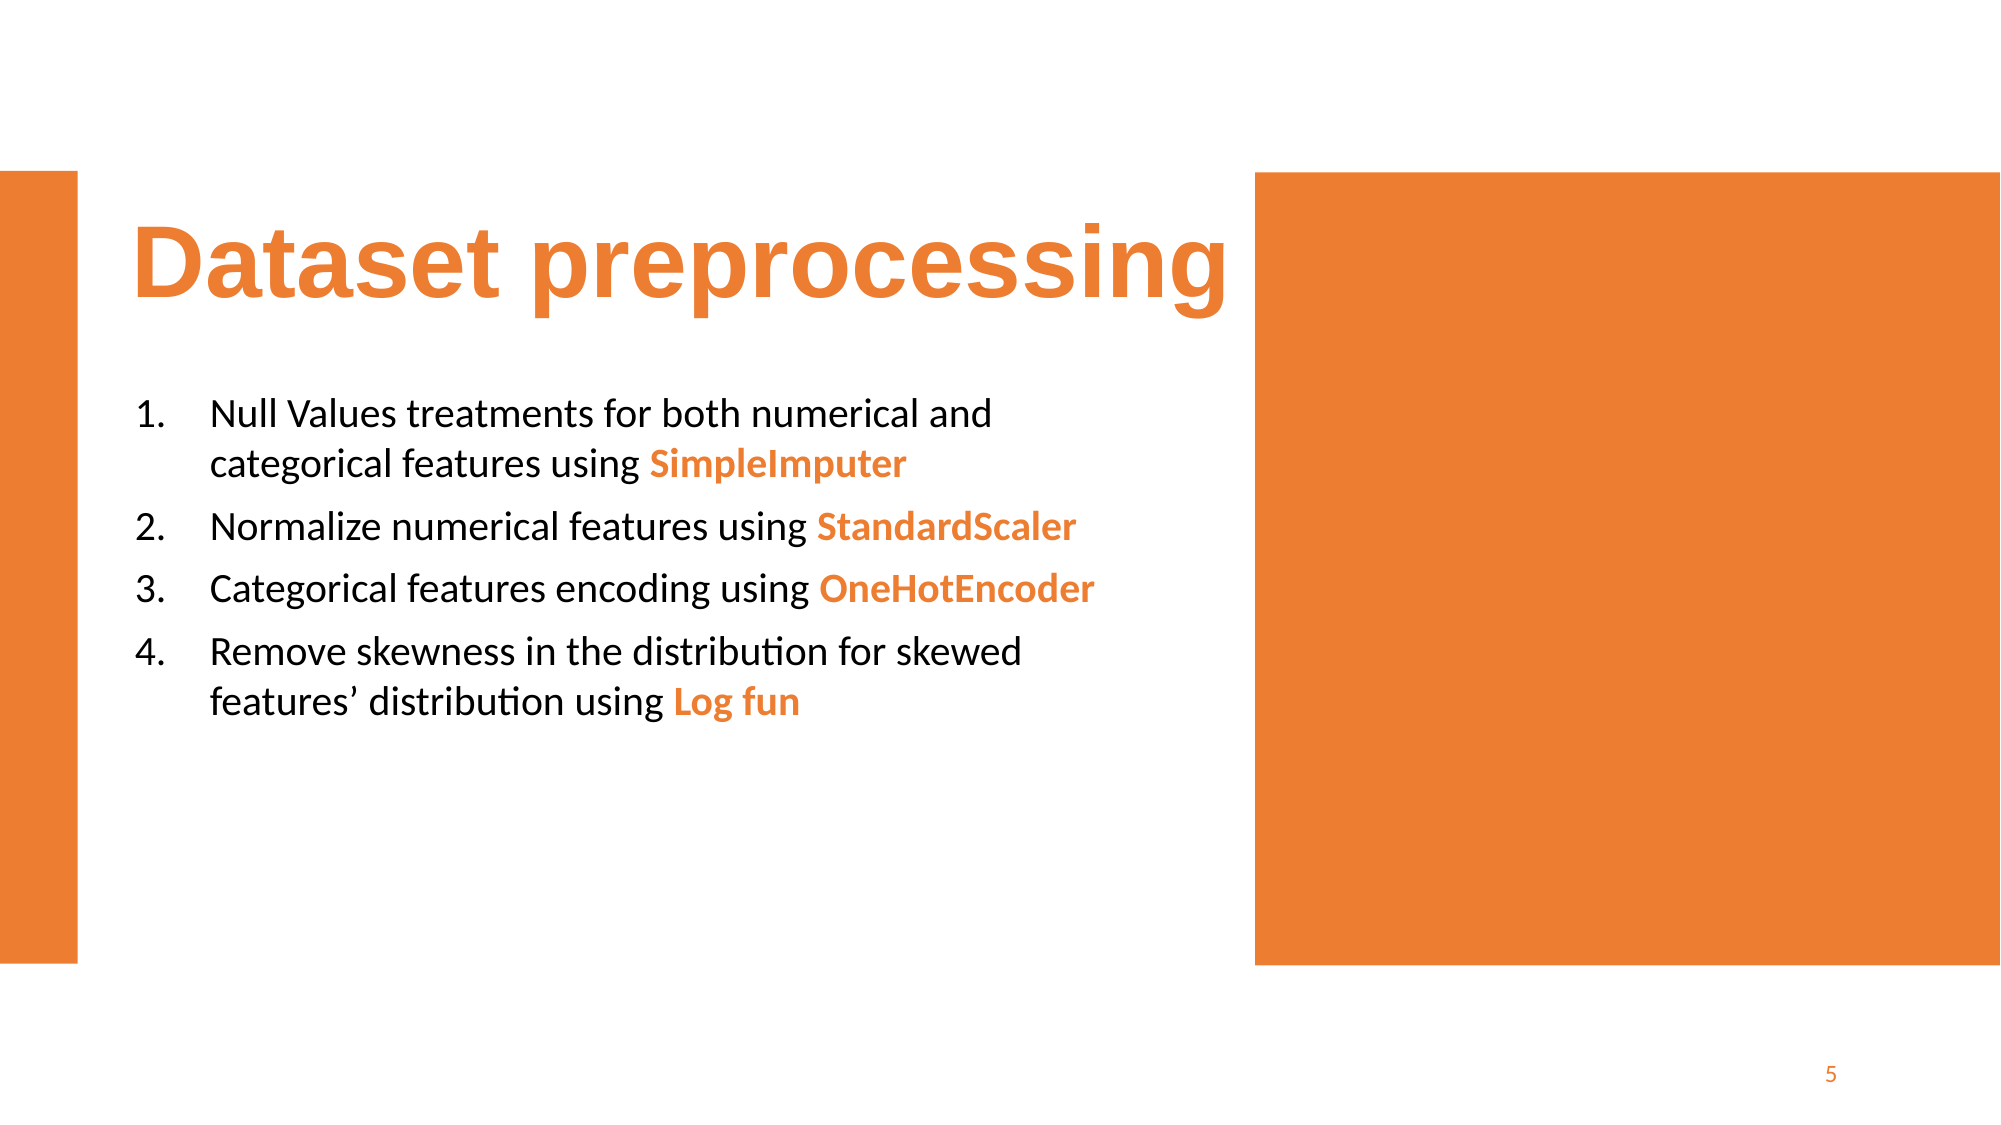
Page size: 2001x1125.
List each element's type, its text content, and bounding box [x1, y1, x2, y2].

text_box [1255, 172, 2000, 966]
subtitle Null Values treatments for both numerical and categorical features using SimpleImputer Normalize numerical features using StandardScaler Categorical features encoding using OneHotEncoder Remove skewness in the distribution for skewed features’ distribution using Log fun [114, 365, 1116, 894]
text_box [0, 170, 78, 964]
title Dataset preprocessing [111, 165, 1256, 363]
text_box 5 [1809, 1049, 1854, 1095]
